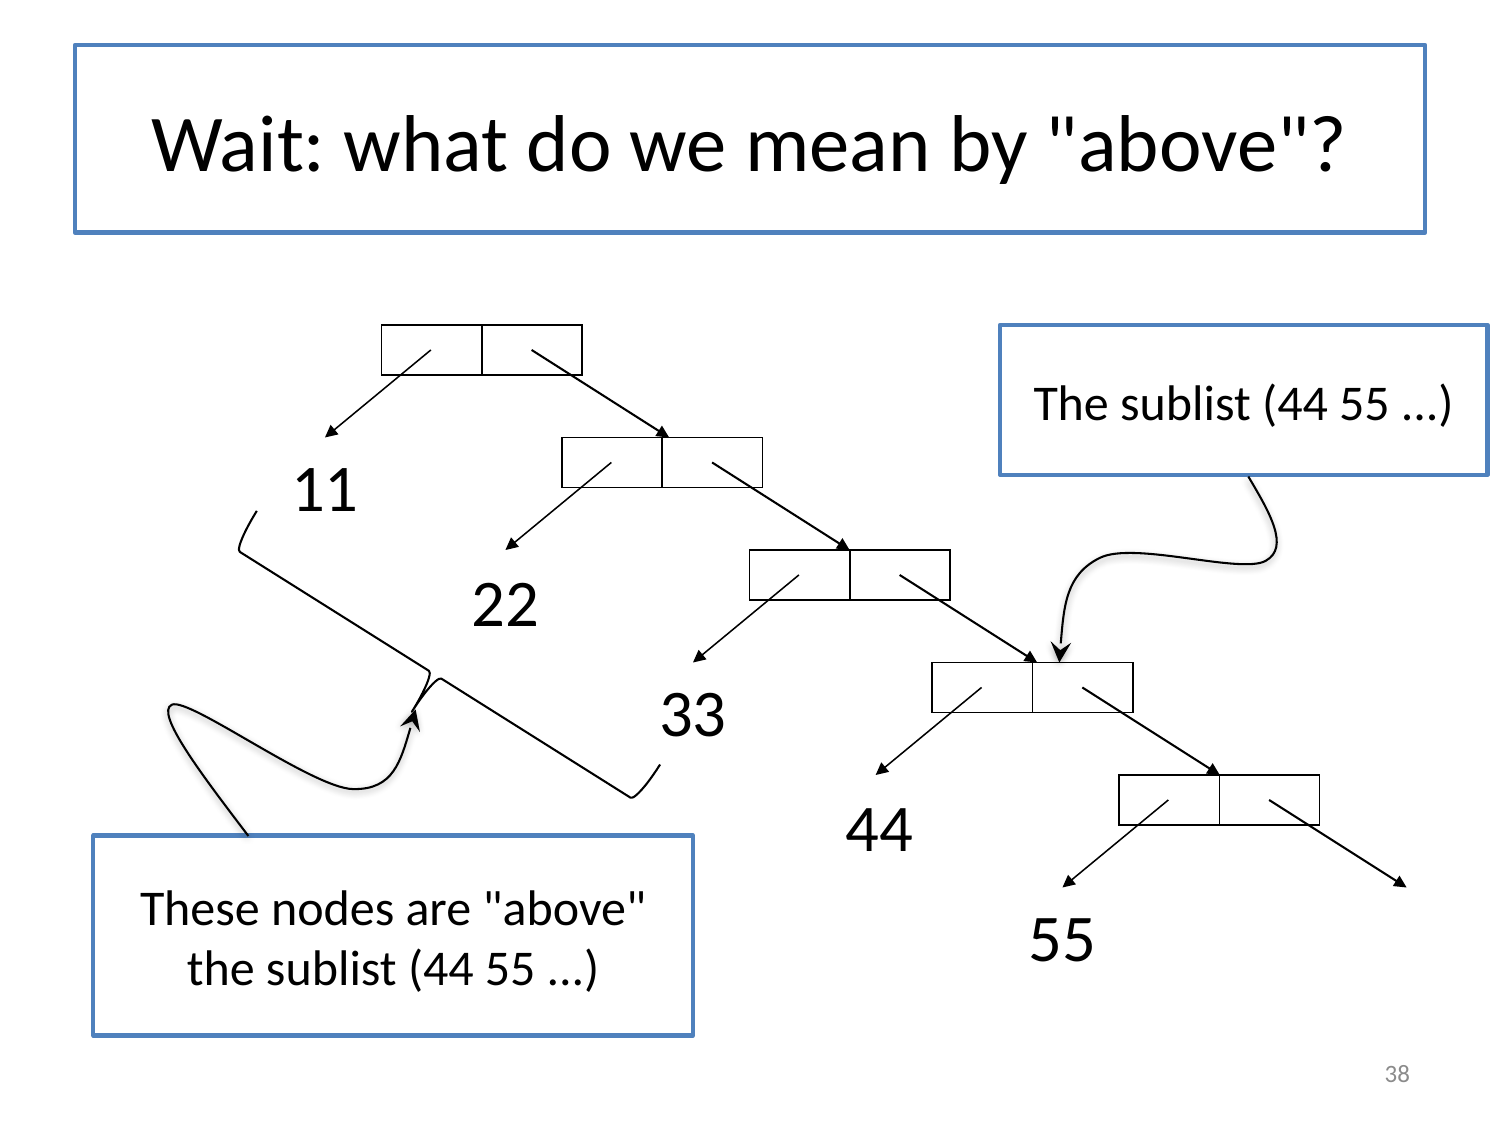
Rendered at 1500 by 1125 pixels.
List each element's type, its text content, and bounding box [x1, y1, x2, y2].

text_box 11 [276, 437, 374, 533]
text_box [1050, 476, 1278, 660]
text_box [238, 510, 661, 799]
text_box 55 [1013, 887, 1112, 983]
text_box The sublist (44 55 ...) [998, 323, 1490, 477]
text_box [692, 549, 1038, 663]
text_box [1062, 774, 1407, 888]
text_box [167, 703, 420, 837]
text_box 22 [456, 551, 555, 647]
text_box These nodes are "above" the sublist (44 55 ...) [91, 833, 695, 1038]
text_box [875, 662, 1220, 776]
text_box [324, 324, 670, 438]
text_box 33 [644, 662, 742, 758]
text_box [505, 437, 850, 551]
slide_number 38 [1074, 1042, 1425, 1103]
title Wait: what do we mean by "above"? [73, 43, 1427, 235]
text_box 44 [830, 776, 928, 872]
